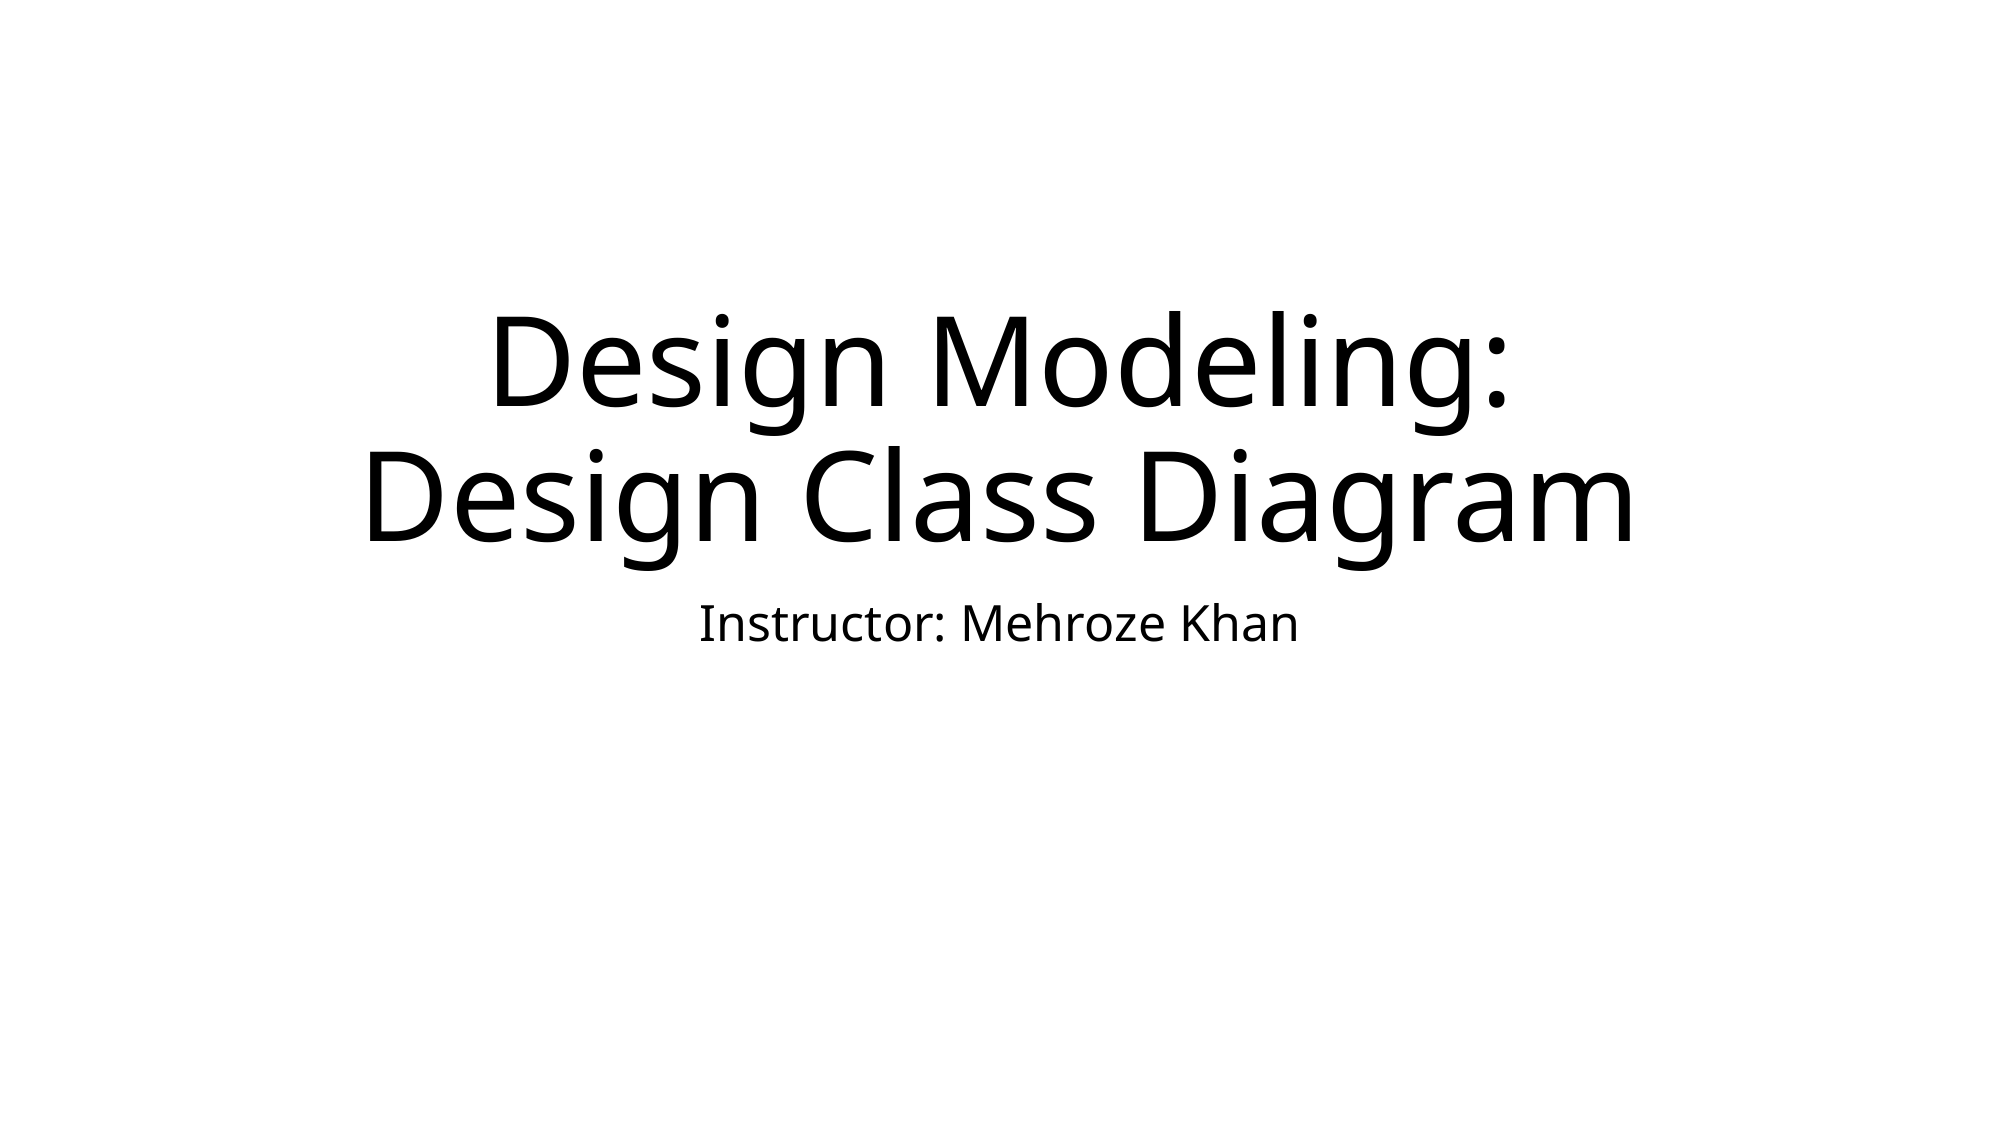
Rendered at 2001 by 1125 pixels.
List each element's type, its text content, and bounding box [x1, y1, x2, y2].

subtitle Instructor: Mehroze Khan [249, 590, 1750, 863]
title Design Modeling: Design Class Diagram [249, 184, 1750, 576]
